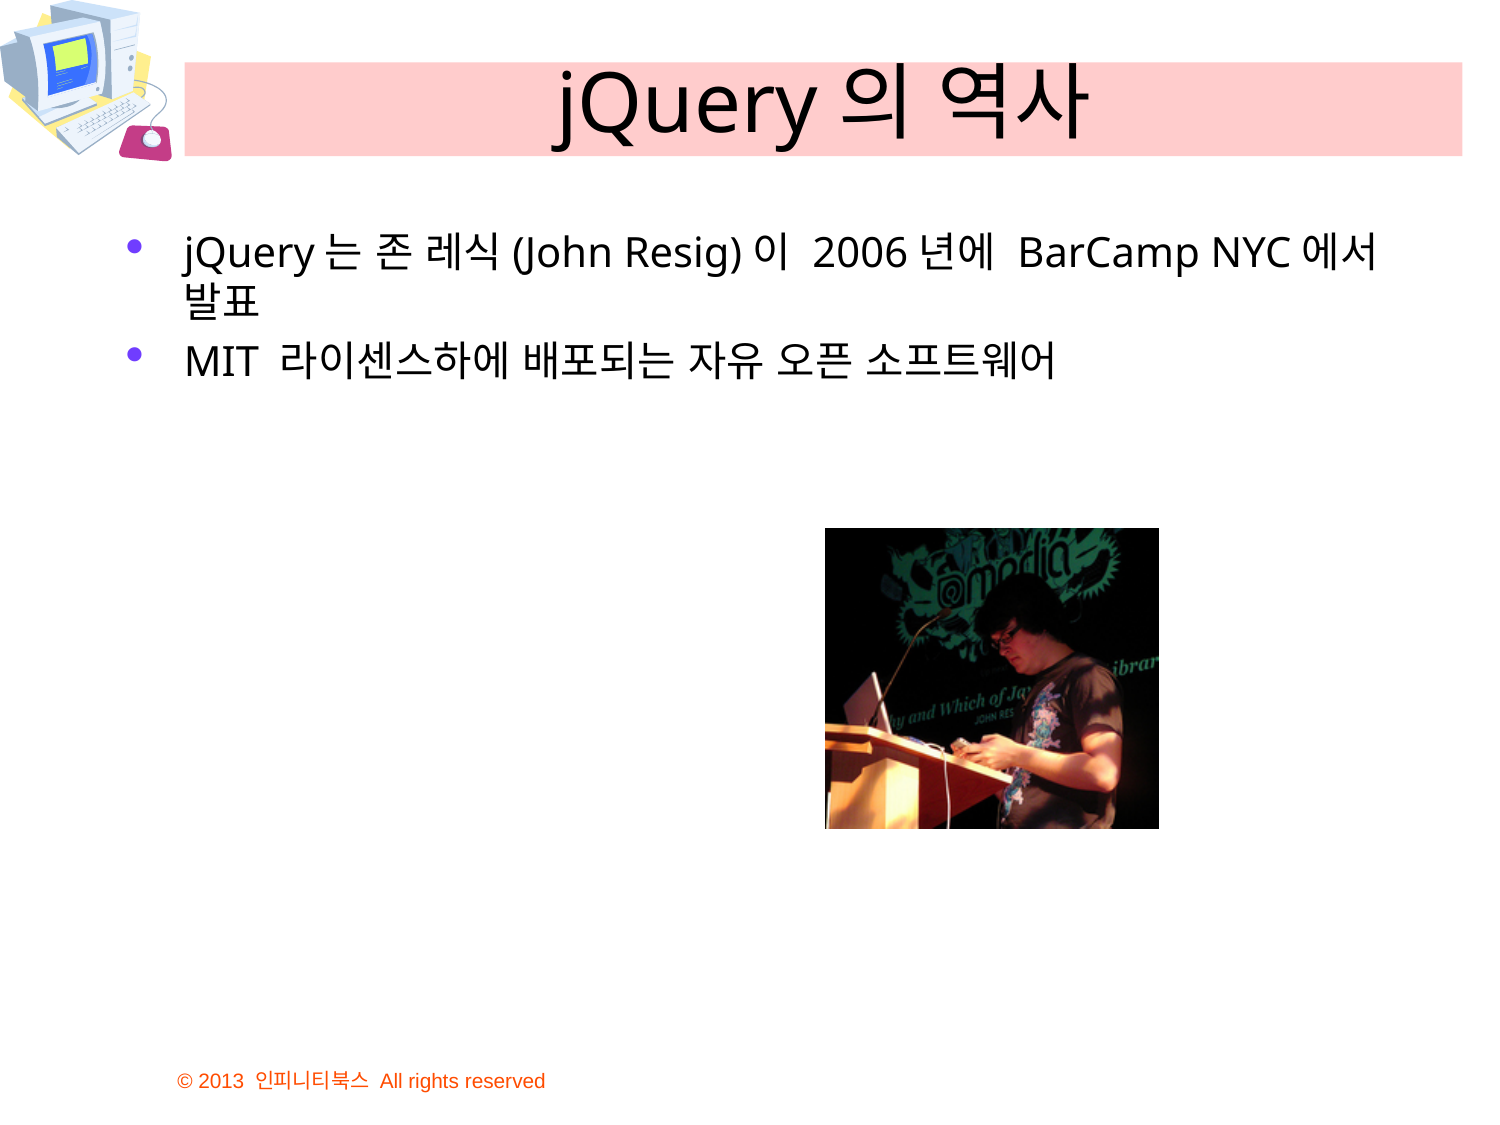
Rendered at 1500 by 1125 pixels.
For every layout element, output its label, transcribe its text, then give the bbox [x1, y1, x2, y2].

picture [825, 528, 1159, 829]
title jQuery의 역사 [184, 62, 1463, 157]
list jQuery는 존 레식(John Resig)이 2006년에 BarCamp NYC에서 발표 MIT 라이센스하에 배포되는 자유 오픈 소프트웨어 [112, 218, 1460, 900]
